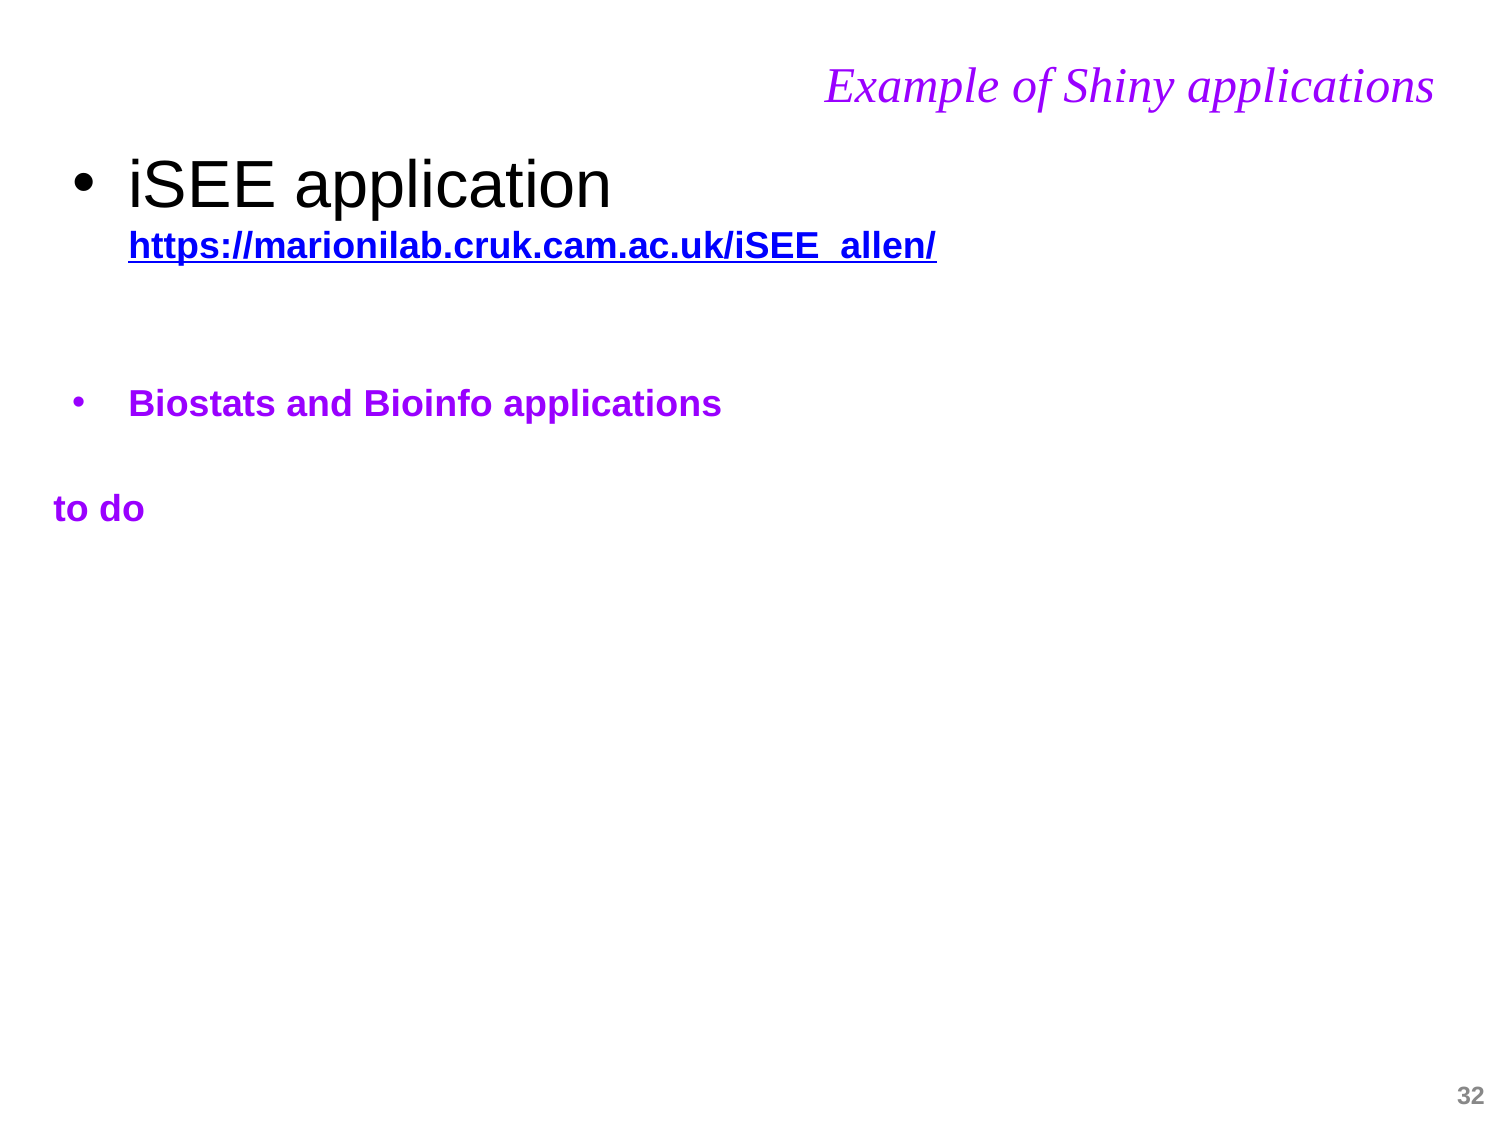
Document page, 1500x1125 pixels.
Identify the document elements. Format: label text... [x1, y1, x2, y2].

list iSEE application https://marionilab.cruk.cam.ac.uk/iSEE_allen/ Biostats and Bioinfo applications to do [38, 133, 1453, 1023]
slide_number 32 [1433, 1065, 1500, 1125]
title Example of Shiny applications [41, 45, 1450, 120]
